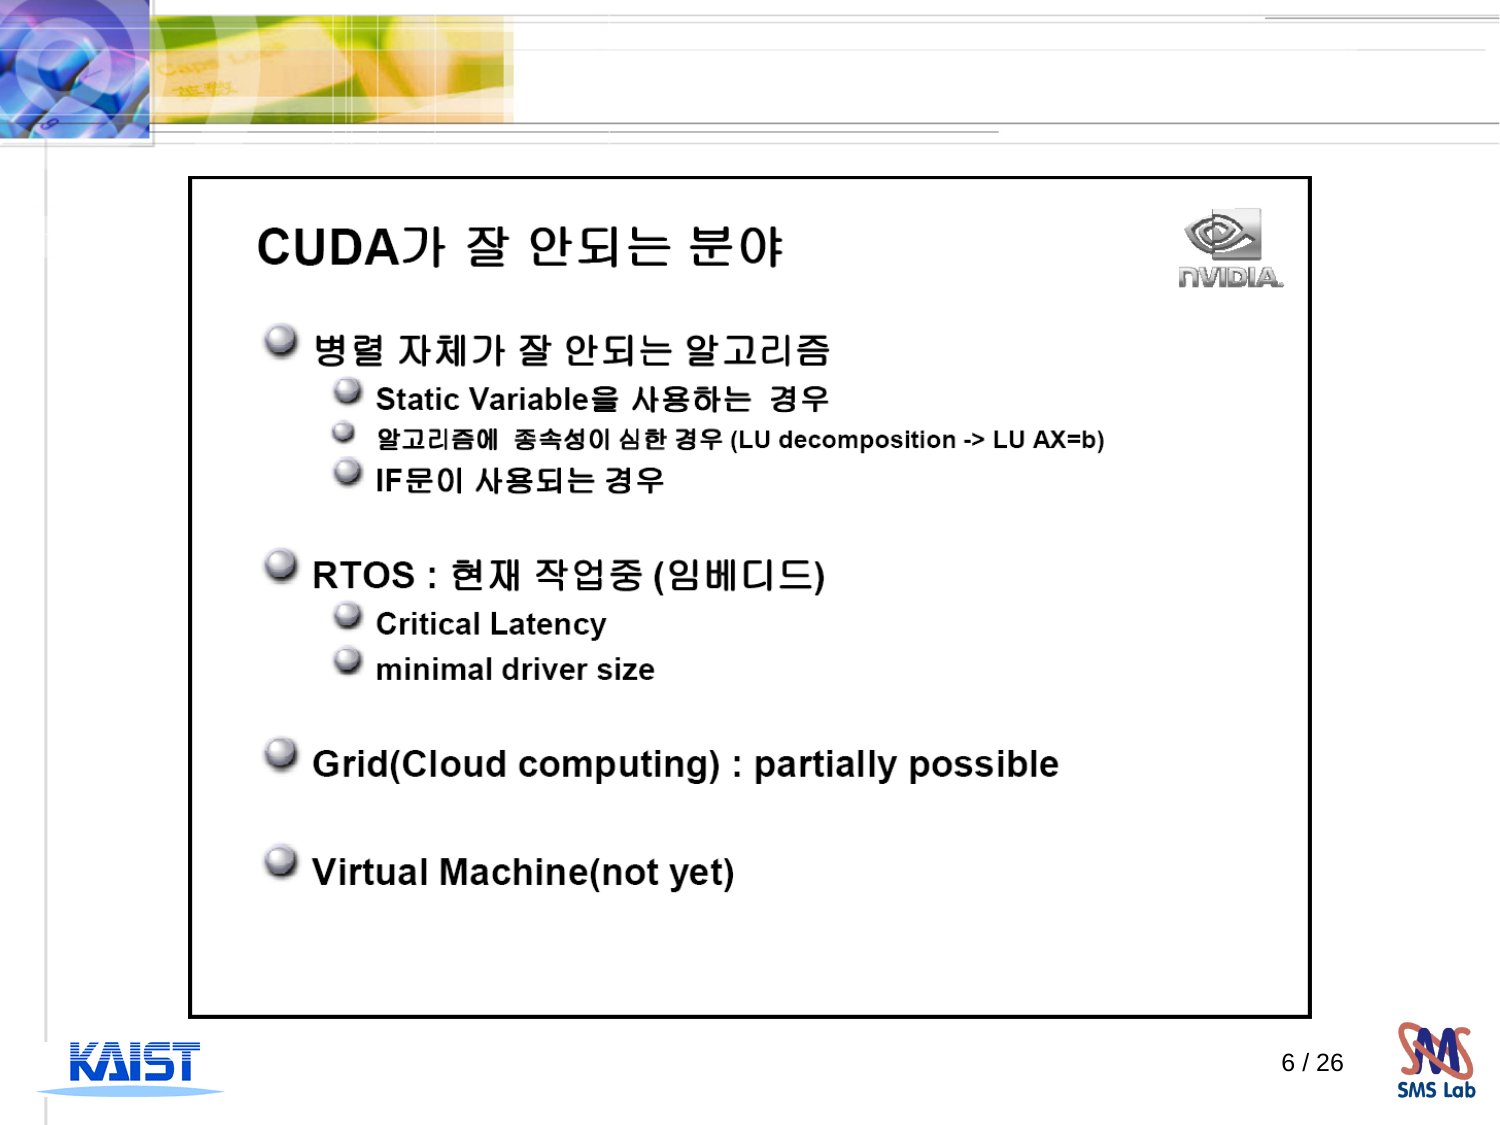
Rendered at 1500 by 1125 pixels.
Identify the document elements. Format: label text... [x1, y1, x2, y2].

picture [0, 0, 1500, 1125]
slide_number 6 / 26 [1136, 1031, 1360, 1092]
